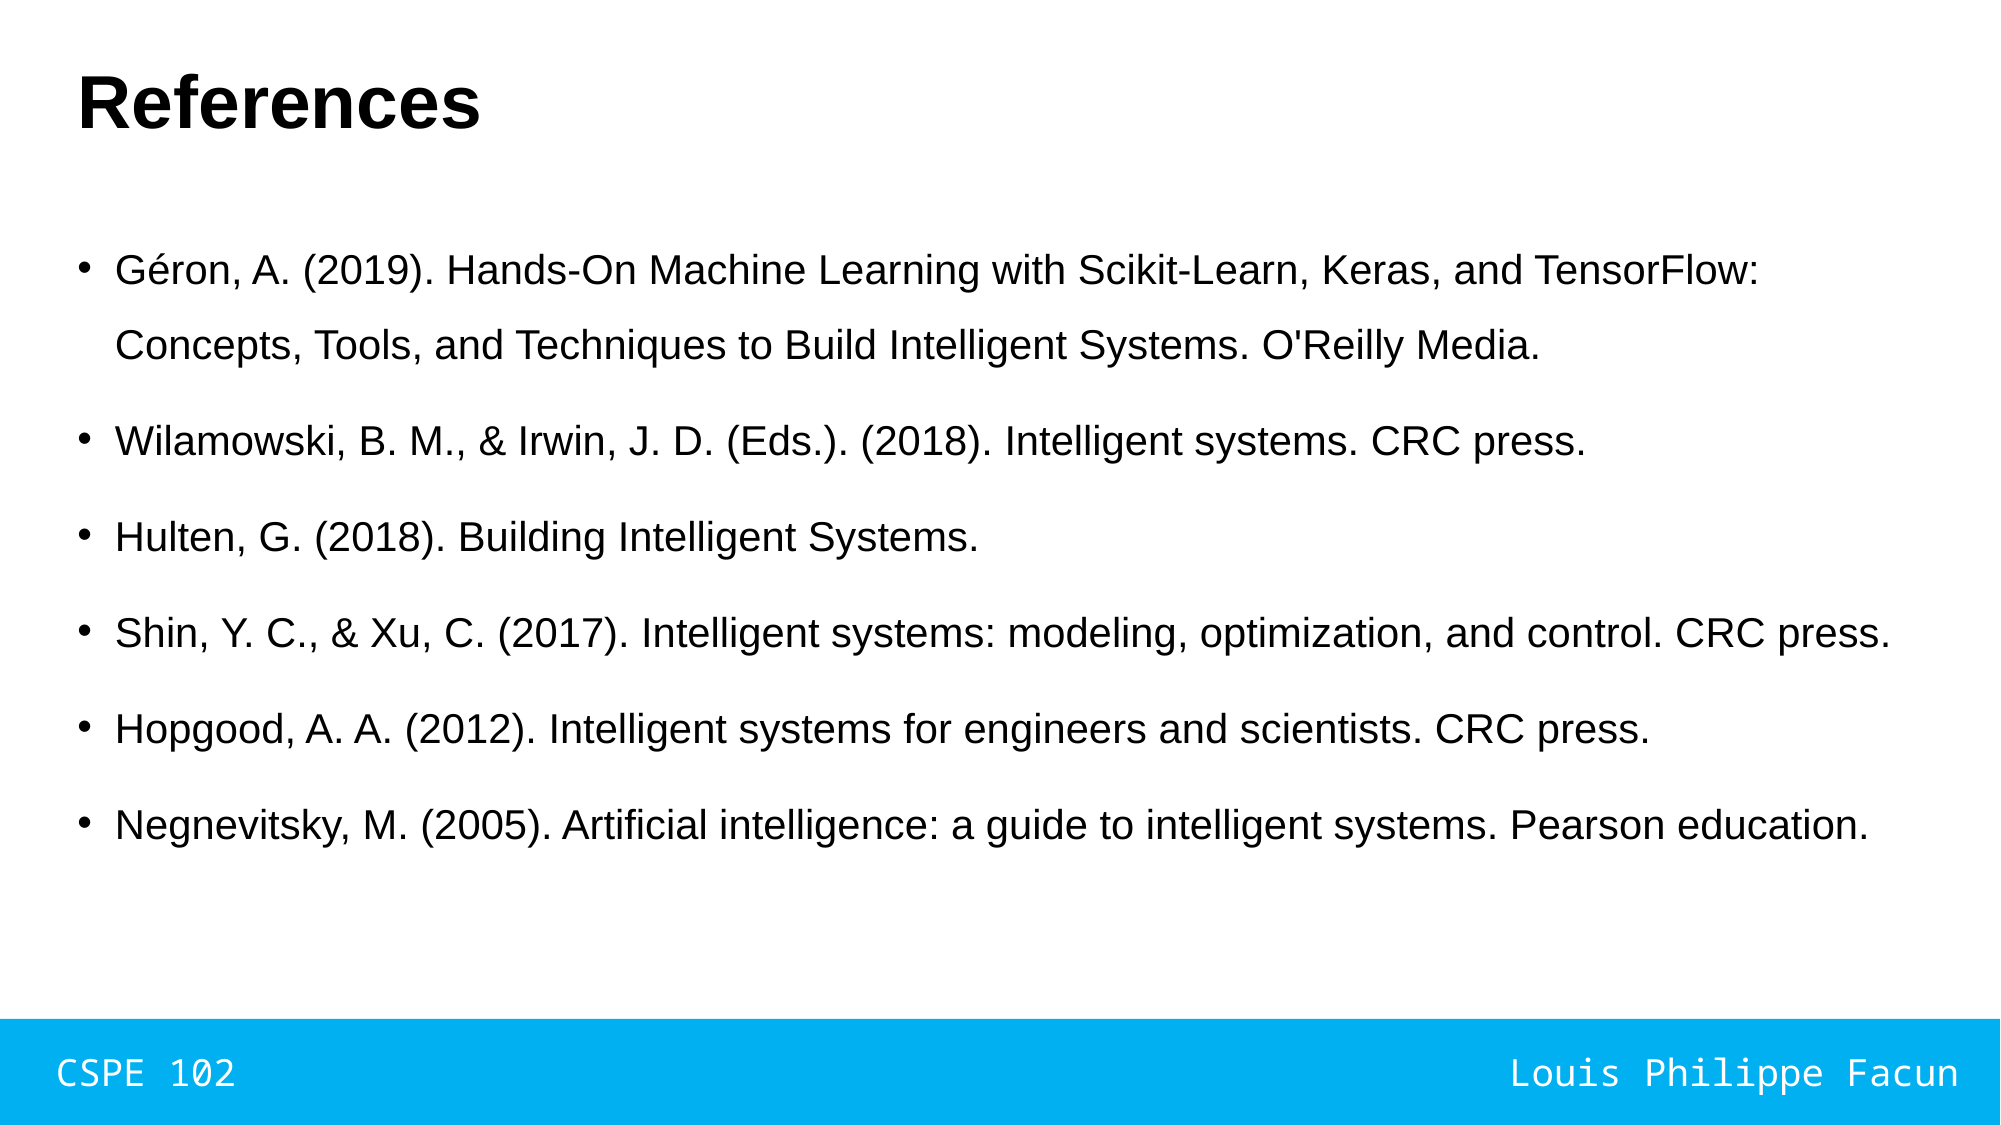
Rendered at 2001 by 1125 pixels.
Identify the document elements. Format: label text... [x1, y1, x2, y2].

title References [62, 60, 1942, 149]
text_box [0, 1018, 2000, 1125]
text_box Louis Philippe Facun [1443, 1041, 1974, 1102]
text_box CSPE 102 [41, 1041, 572, 1102]
list Géron, A. (2019). Hands-On Machine Learning with Scikit-Learn, Keras, and TensorFlow: Concepts, Tools, and Techniques to Build Intelligent Systems. O'Reilly Media. Wilamowski, B. M., & Irwin, J. D. (Eds.). (2018). Intelligent systems. CRC press. Hulten, G. (2018). Building Intelligent Systems. Shin, Y. C., & Xu, C. (2017). Intelligent systems: modeling, optimization, and control. CRC press. Hopgood, A. A. (2012). Intelligent systems for engineers and scientists. CRC press. Negnevitsky, M. (2005). Artificial intelligence: a guide to intelligent systems. Pearson education. [62, 209, 1942, 1018]
